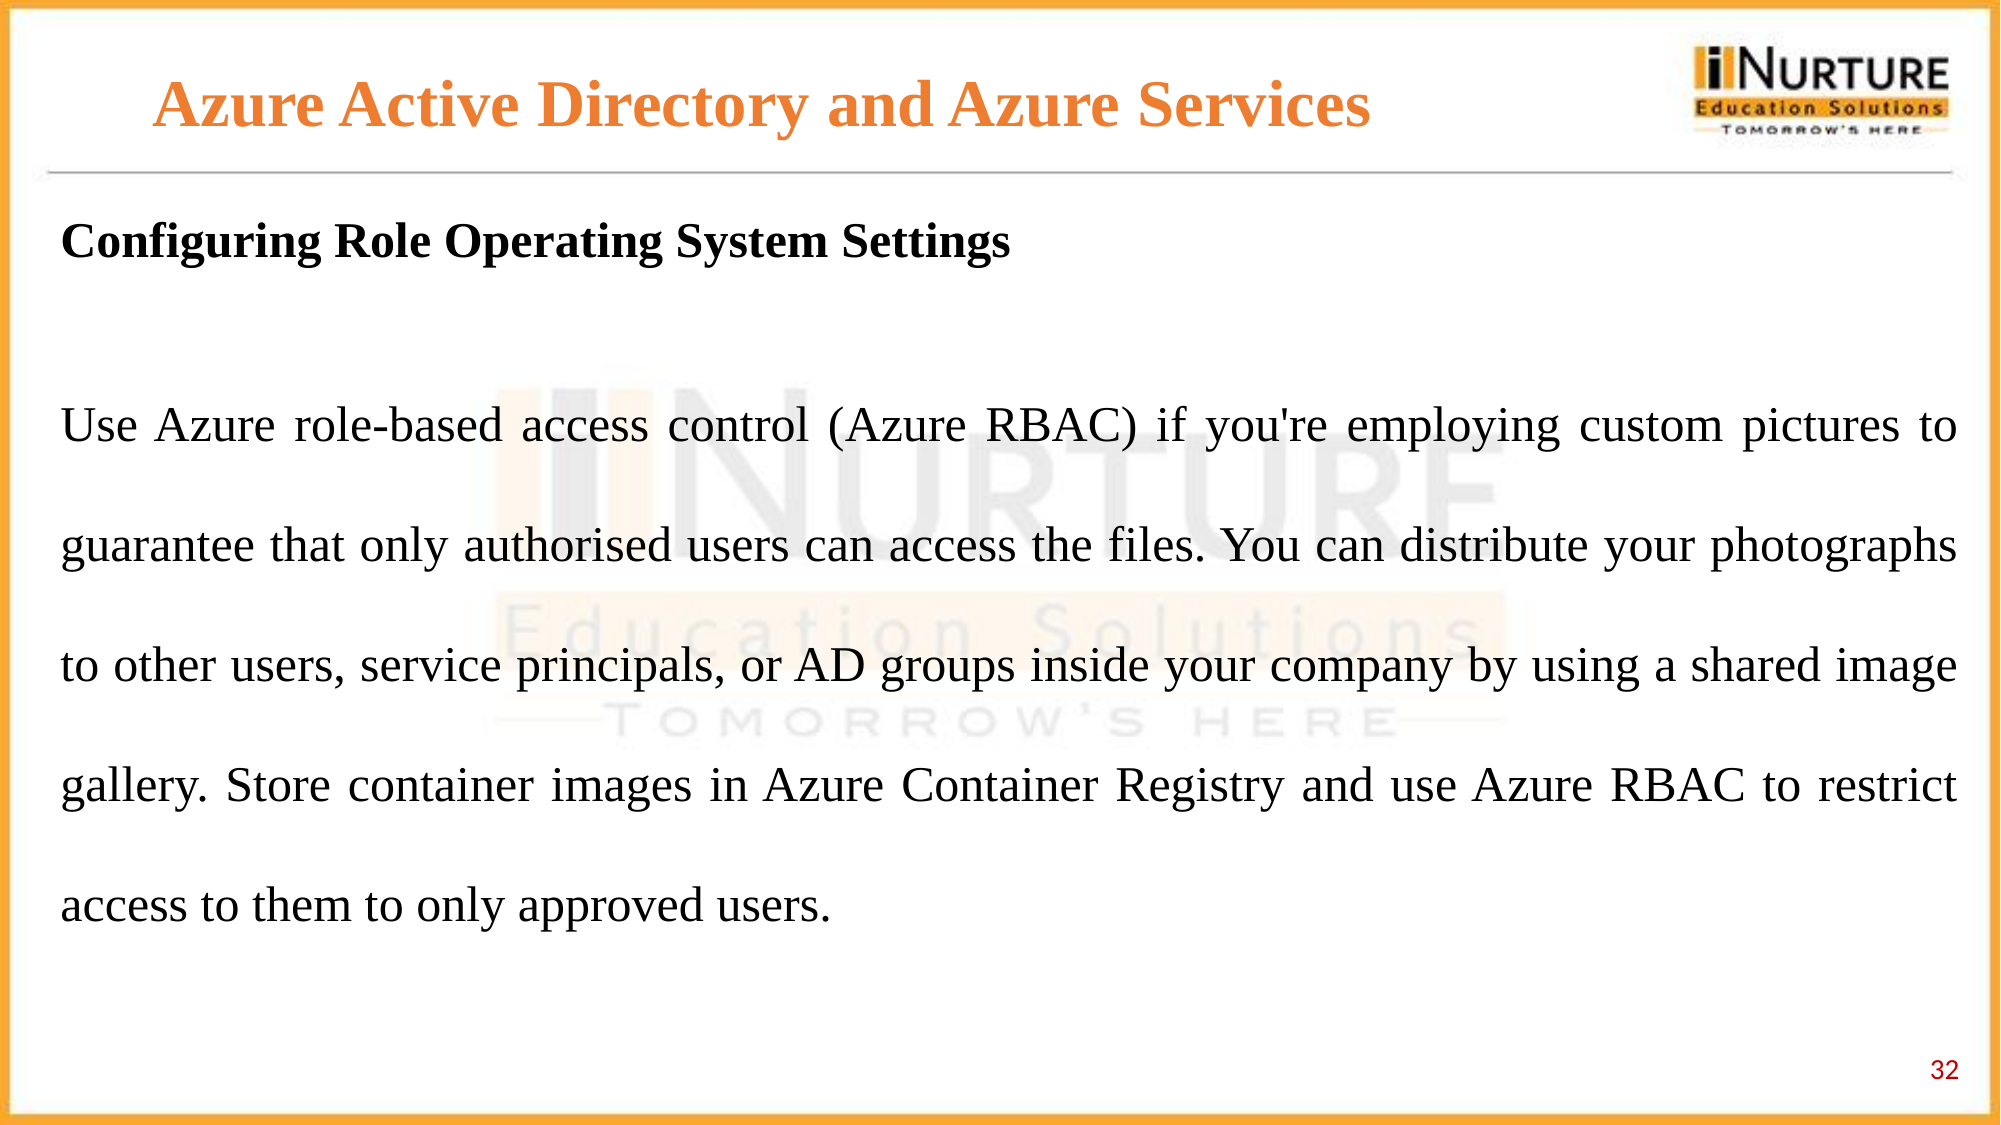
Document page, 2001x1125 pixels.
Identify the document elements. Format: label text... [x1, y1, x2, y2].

slide_number ‹#› [1840, 1042, 1975, 1103]
title Azure Active Directory and Azure Services [137, 59, 1540, 150]
text_box Use Azure role-based access control (Azure RBAC) if you're employing custom pictures to guarantee that only authorised users can access the files. You can distribute your photographs to other users, service principals, or AD groups inside your company by using a shared image gallery. Store container images in Azure Container Registry and use Azure RBAC to restrict access to them to only approved users. [45, 323, 1975, 939]
picture [0, 0, 2001, 1125]
list Configuring Role Operating System Settings [45, 206, 1955, 323]
